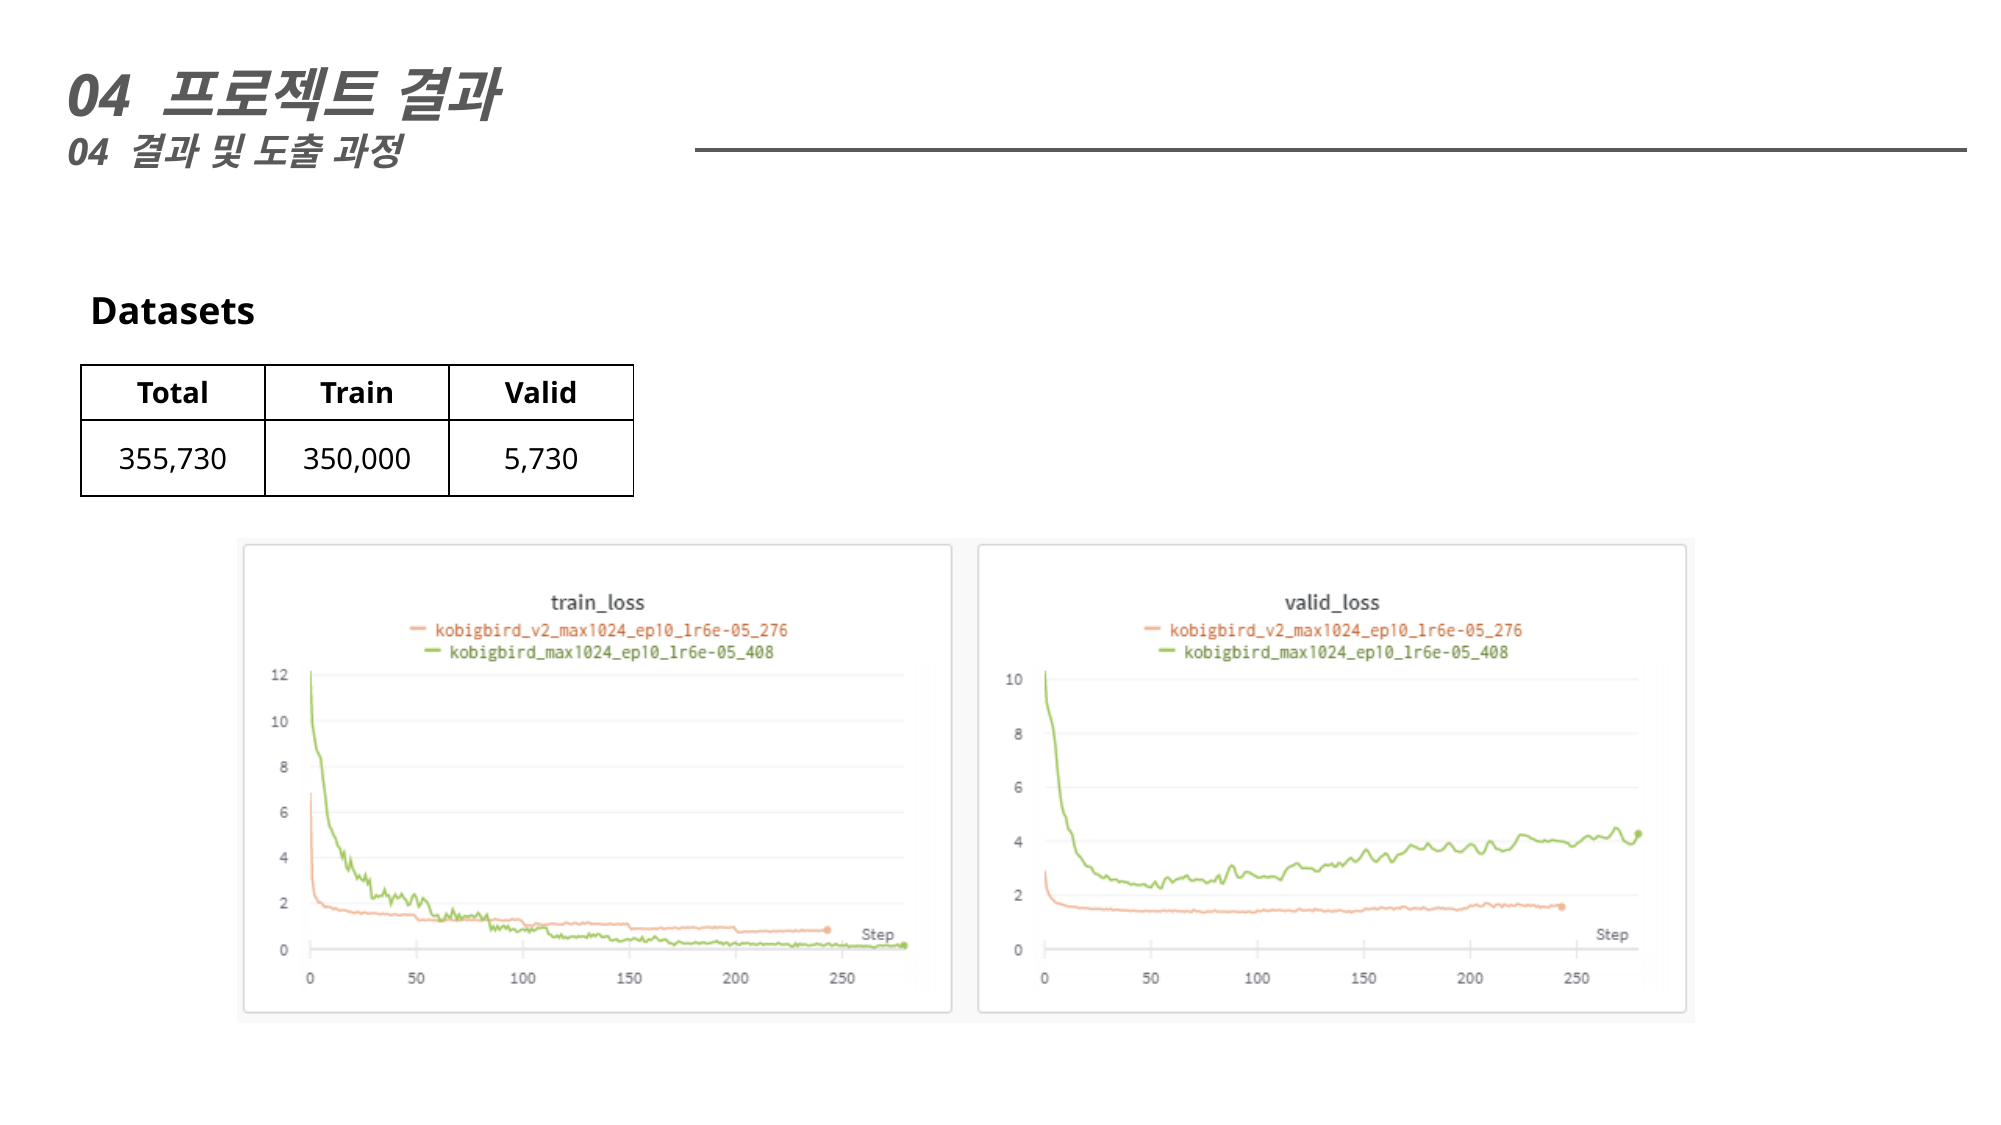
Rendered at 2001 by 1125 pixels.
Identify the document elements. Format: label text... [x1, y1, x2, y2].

table_header Valid [450, 366, 633, 419]
picture [237, 538, 1696, 1024]
table_cell 355,730 [82, 421, 264, 495]
table_header Train [266, 366, 448, 419]
text_box Datasets [52, 280, 293, 340]
text_box 04 프로젝트 결과 04 결과 및 도출 과정 [52, 50, 907, 181]
table_cell 350,000 [266, 421, 448, 495]
table_cell 5,730 [450, 421, 633, 495]
table_header Total [82, 366, 264, 419]
